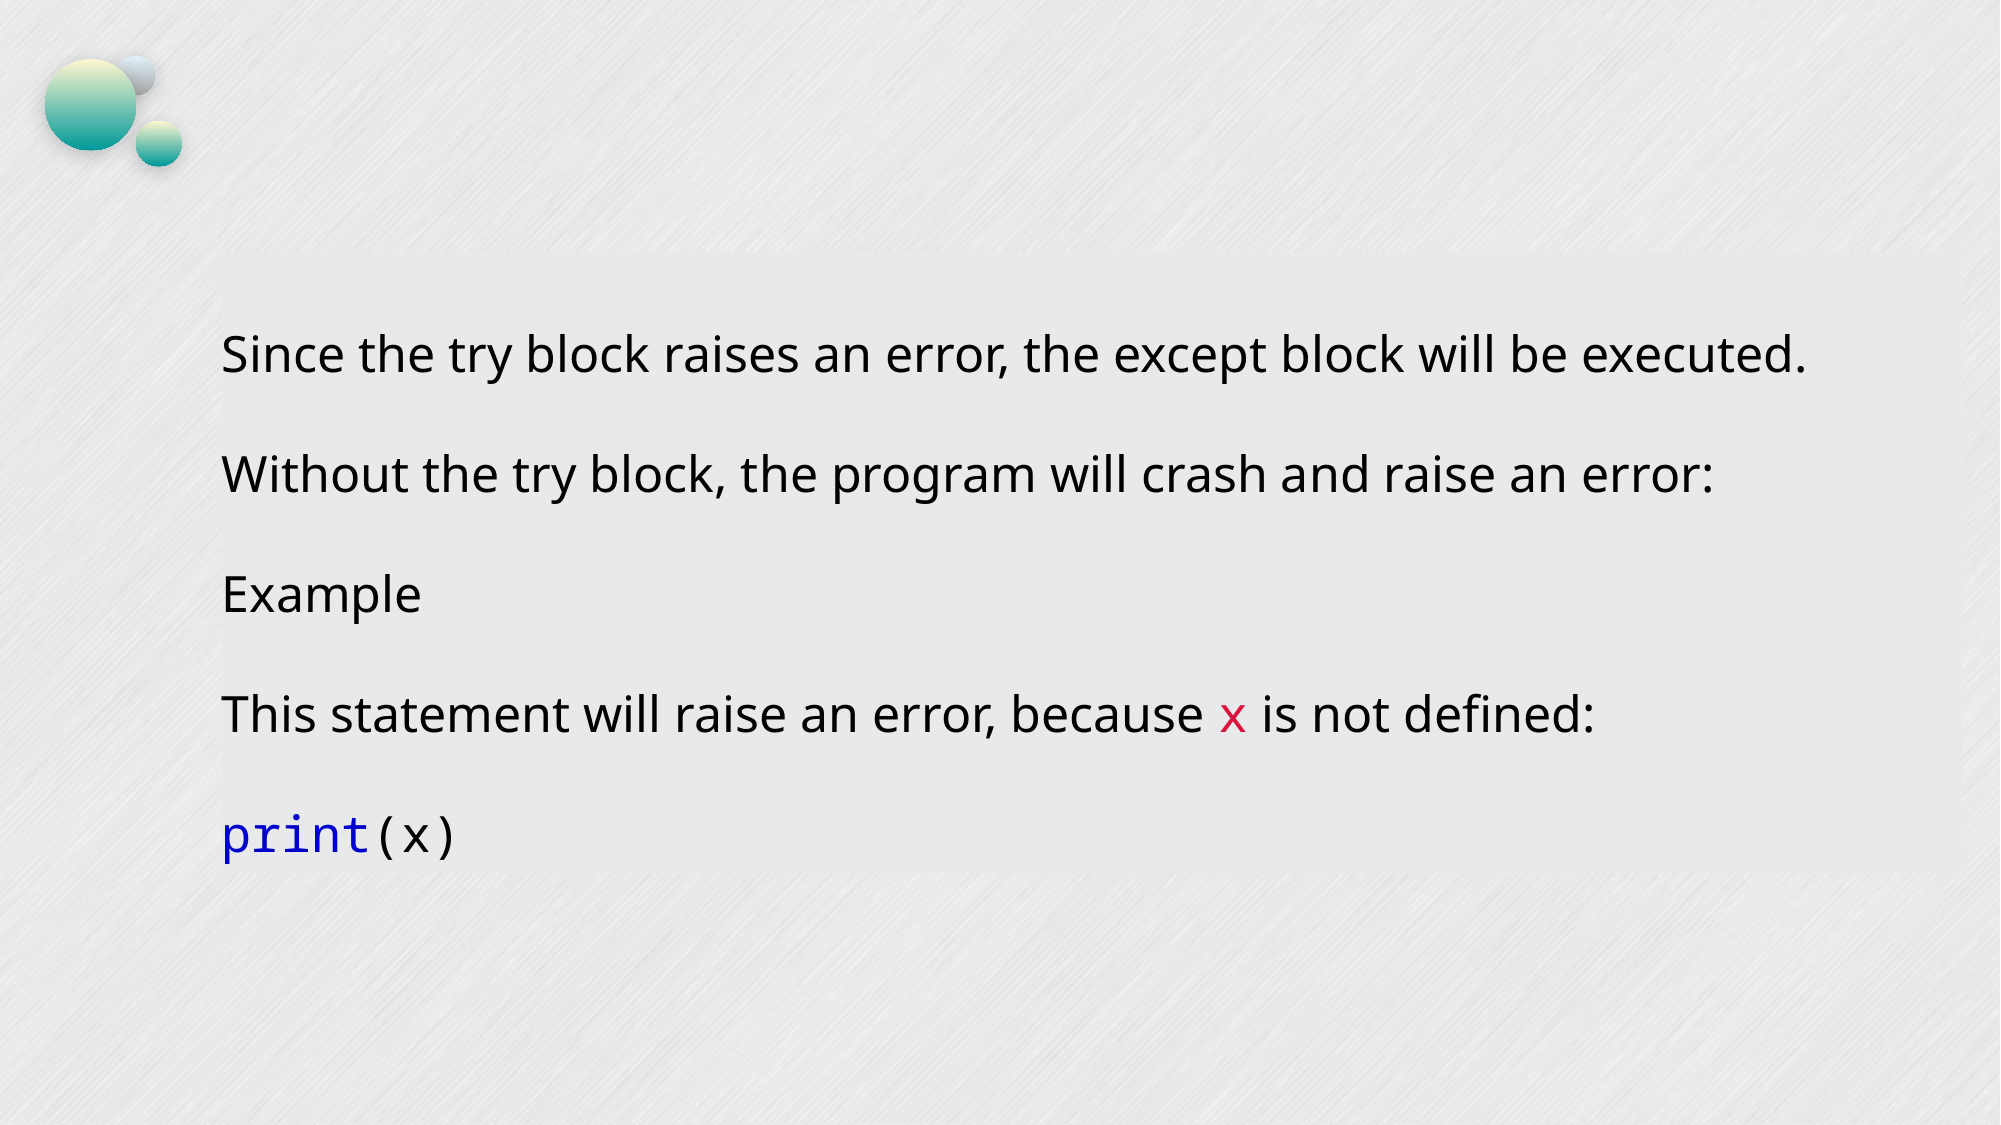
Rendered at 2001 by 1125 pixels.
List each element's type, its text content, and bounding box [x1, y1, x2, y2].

text_box Since the try block raises an error, the except block will be executed. Without the try block, the program will crash and raise an error: Example This statement will raise an error, because x is not defined: print(x) [221, 252, 1963, 873]
